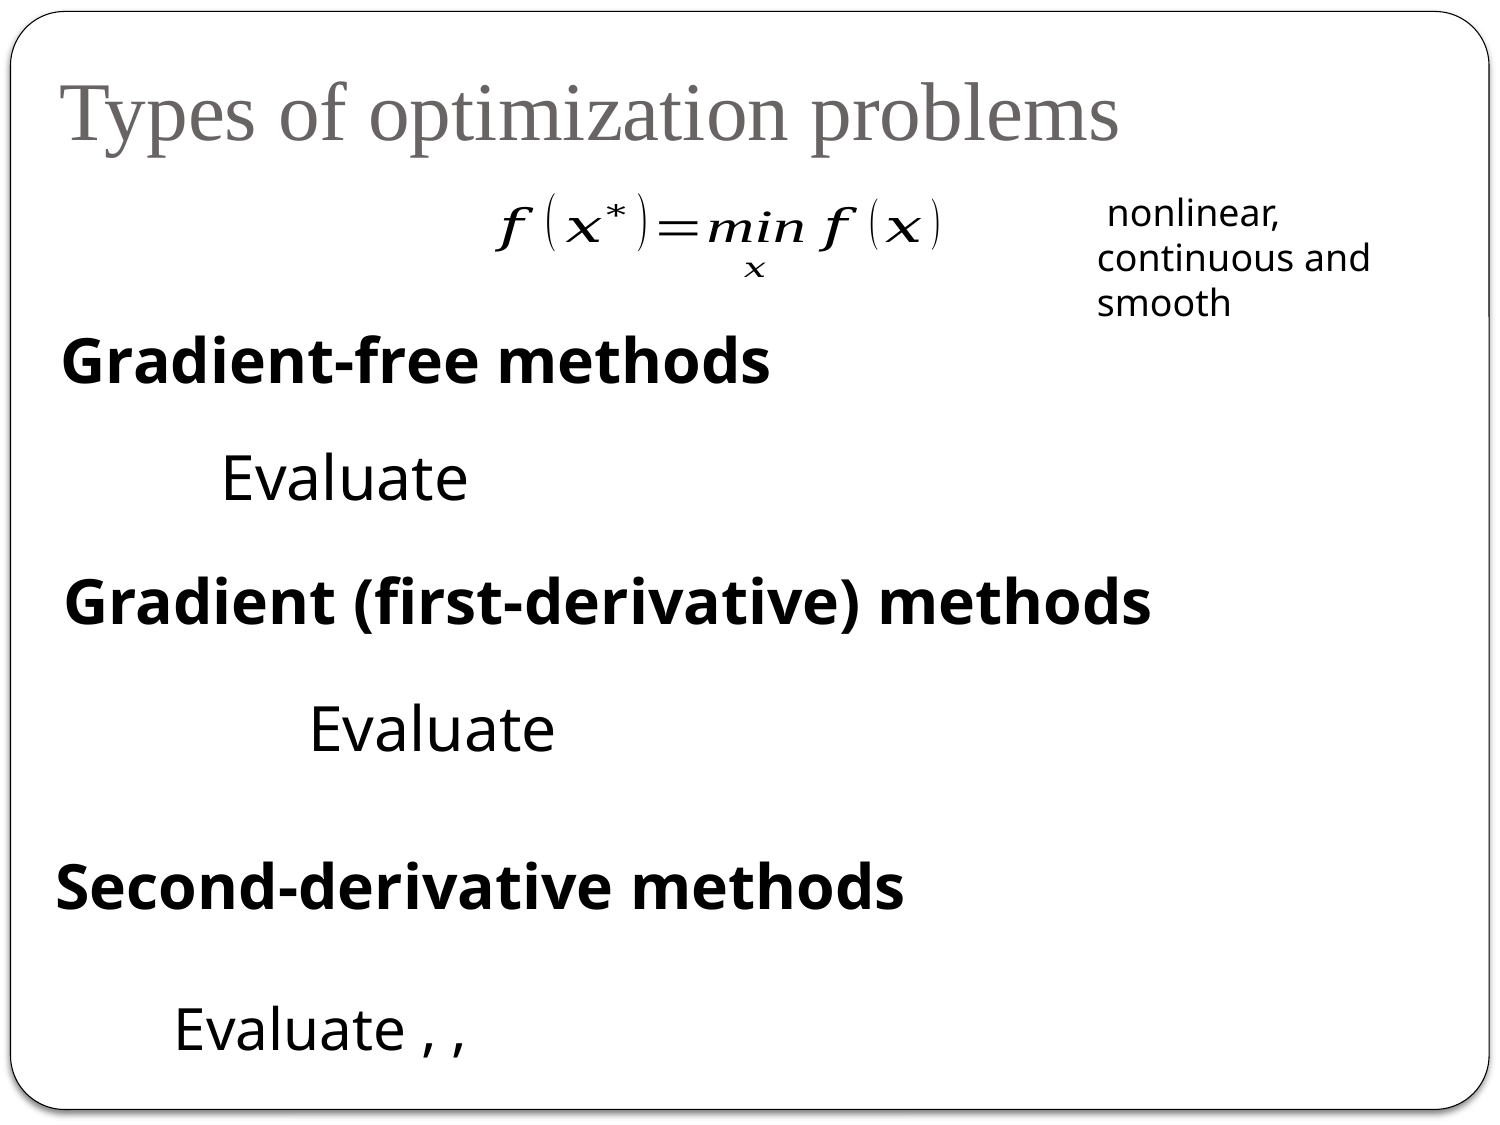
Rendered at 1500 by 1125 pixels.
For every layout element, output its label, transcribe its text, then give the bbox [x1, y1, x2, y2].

text_box Types of optimization problems [44, 50, 1476, 165]
text_box Gradient-free methods [45, 314, 1389, 404]
text_box Gradient (first-derivative) methods [48, 554, 1247, 645]
text_box Second-derivative methods [40, 839, 1247, 930]
